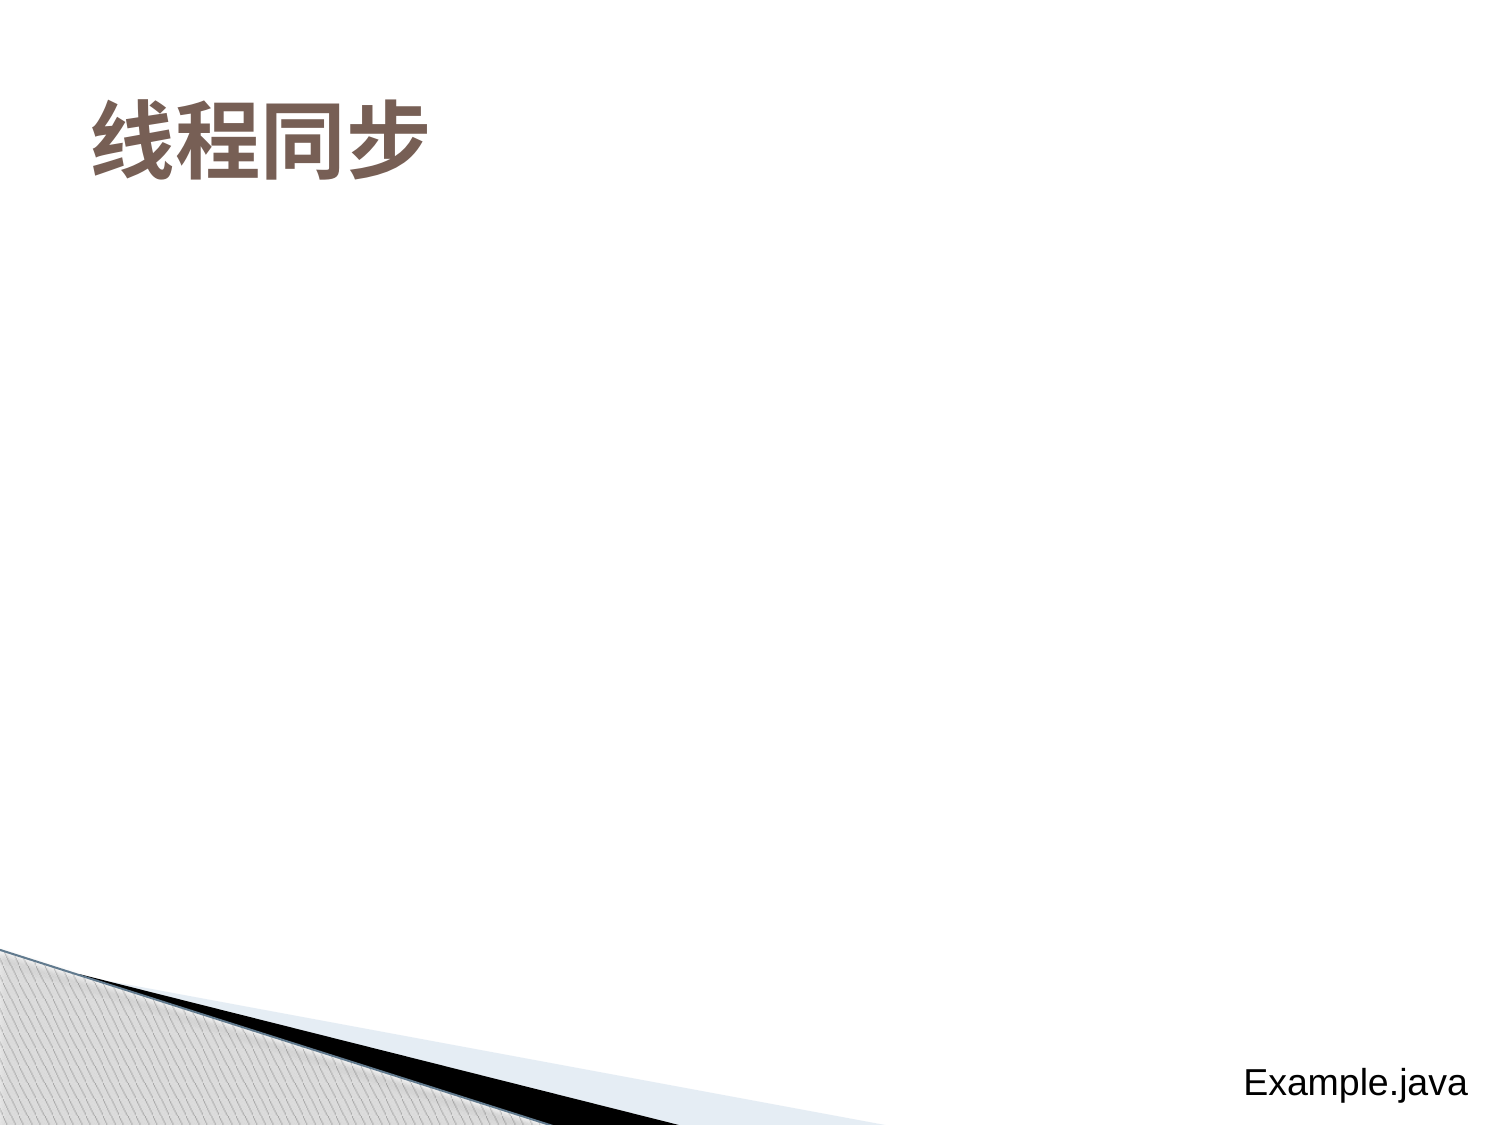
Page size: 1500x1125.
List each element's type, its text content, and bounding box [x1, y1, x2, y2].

title 线程同步 [75, 45, 1425, 233]
text_box Example.java [1228, 1050, 1494, 1110]
